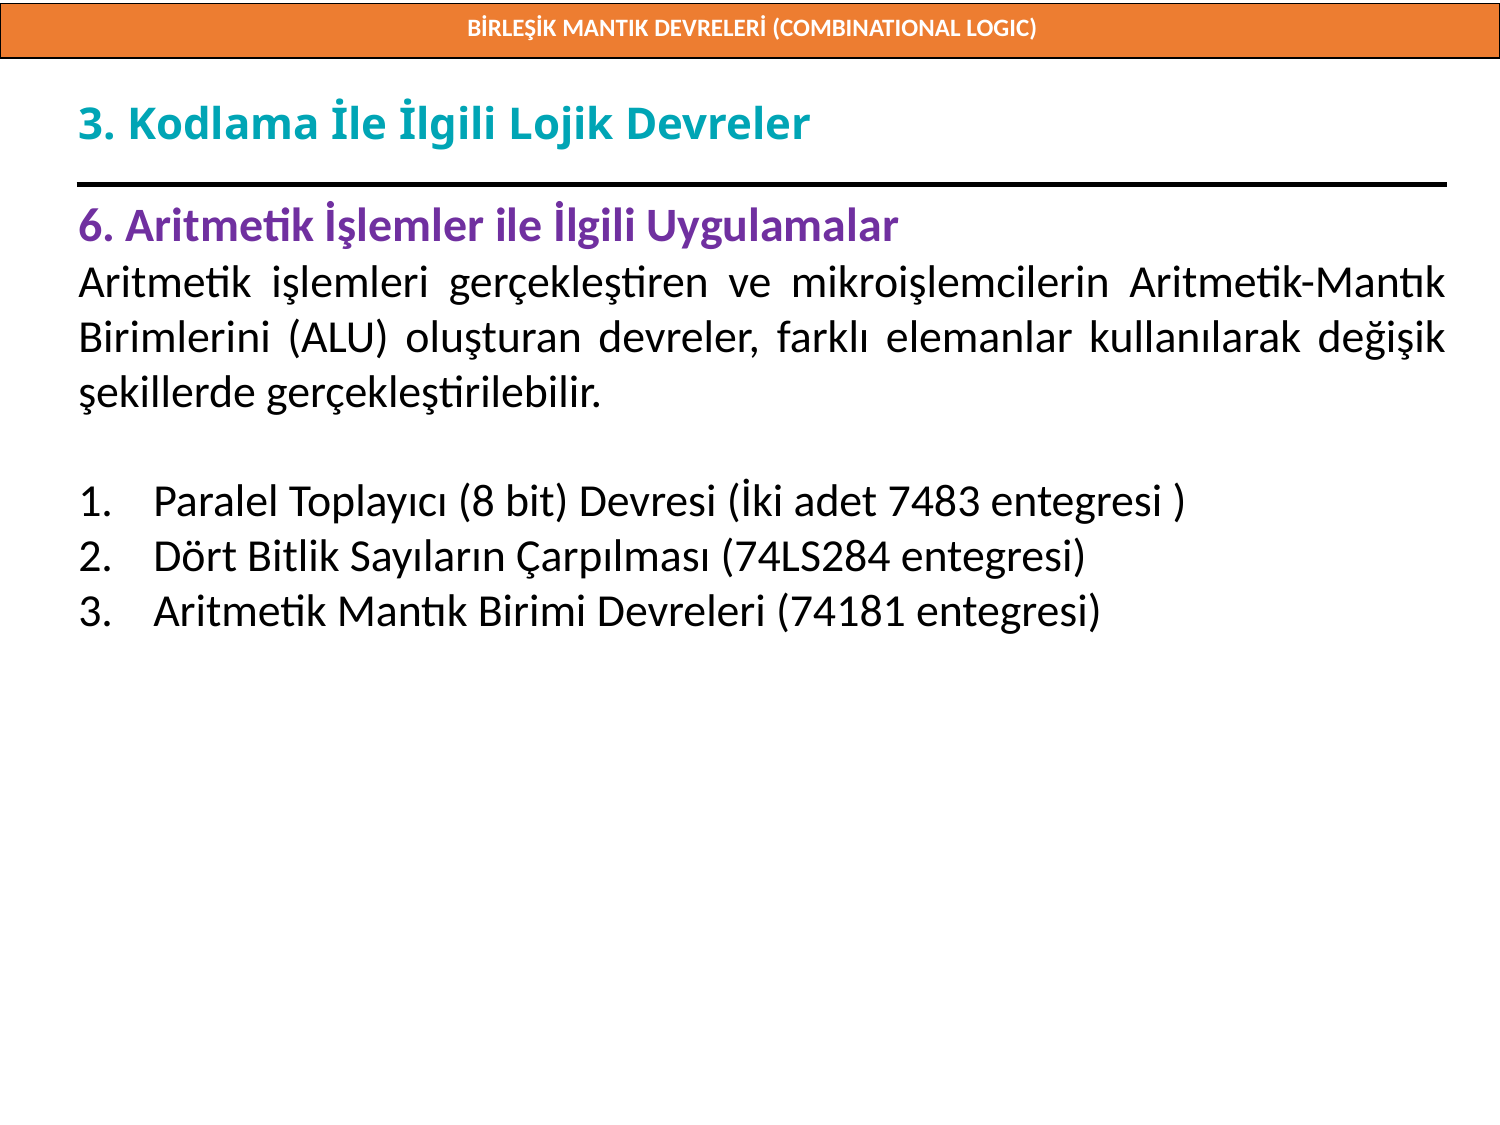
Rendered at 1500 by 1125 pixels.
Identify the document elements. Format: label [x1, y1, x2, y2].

text_box [0, 3, 1500, 1111]
